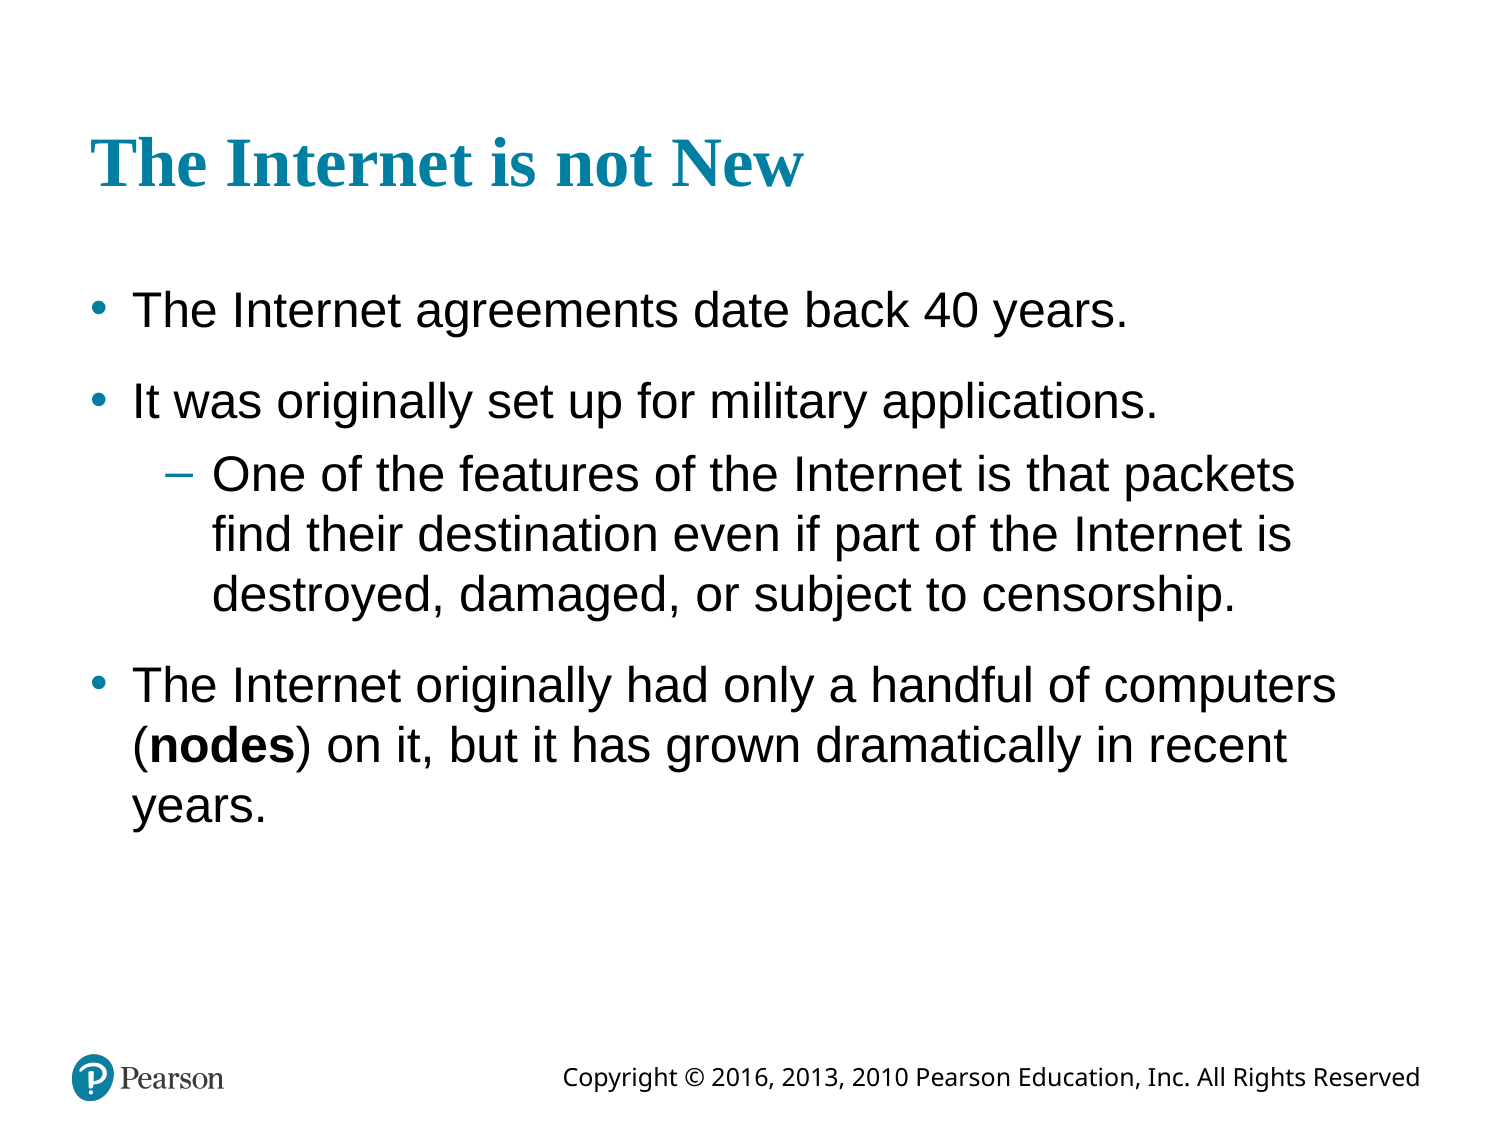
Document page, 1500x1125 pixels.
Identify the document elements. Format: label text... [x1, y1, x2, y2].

picture [98, 1054, 224, 1101]
picture [80, 1063, 106, 1088]
picture [72, 1054, 88, 1070]
title The Internet is not New [75, 0, 1425, 216]
picture [72, 1087, 83, 1101]
list The Internet agreements date back 40 years. It was originally set up for military applications. One of the features of the Internet is that packets find their destination even if part of the Internet is destroyed, damaged, or subject to censorship. The Internet originally had only a handful of computers (nodes) on it, but it has grown dramatically in recent years. [75, 262, 1390, 1005]
